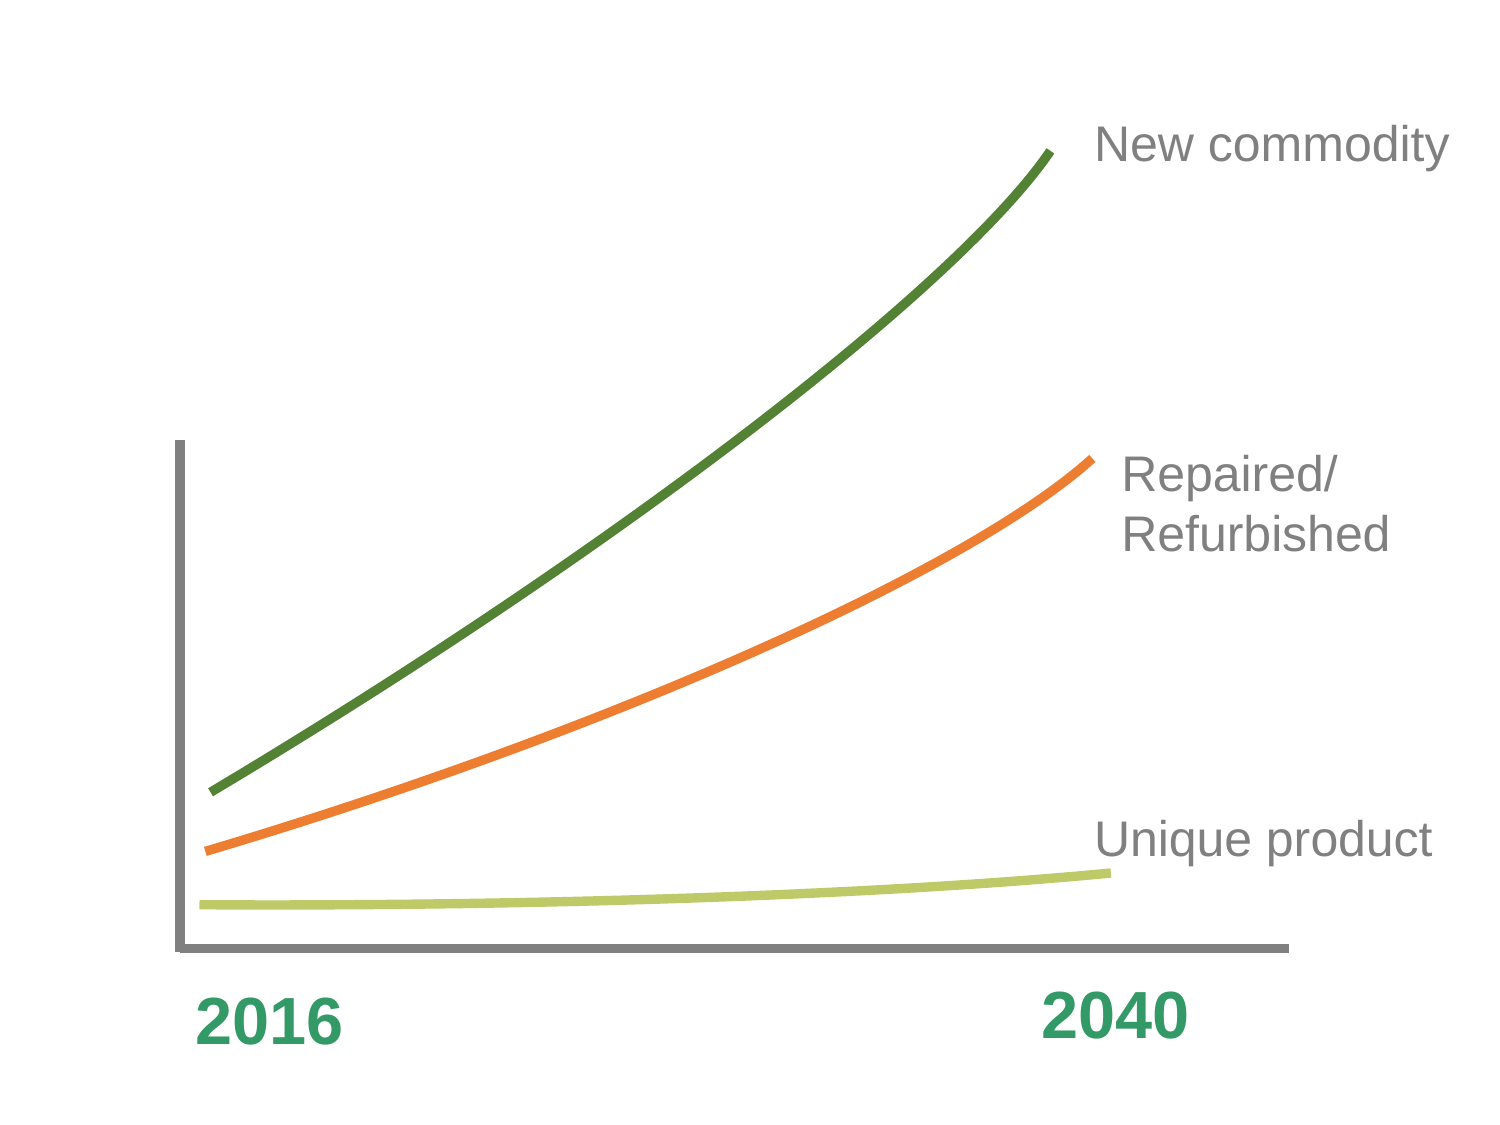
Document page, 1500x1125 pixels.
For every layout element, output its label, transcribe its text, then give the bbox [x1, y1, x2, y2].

text_box Repaired/ Refurbished [1106, 433, 1406, 569]
text_box [205, 458, 1093, 852]
text_box New commodity [1079, 103, 1465, 179]
text_box 2016 [180, 970, 359, 1065]
text_box [210, 150, 1051, 793]
text_box [199, 814, 1107, 906]
text_box 2040 [1026, 964, 1205, 1059]
text_box Unique product [1079, 799, 1448, 874]
